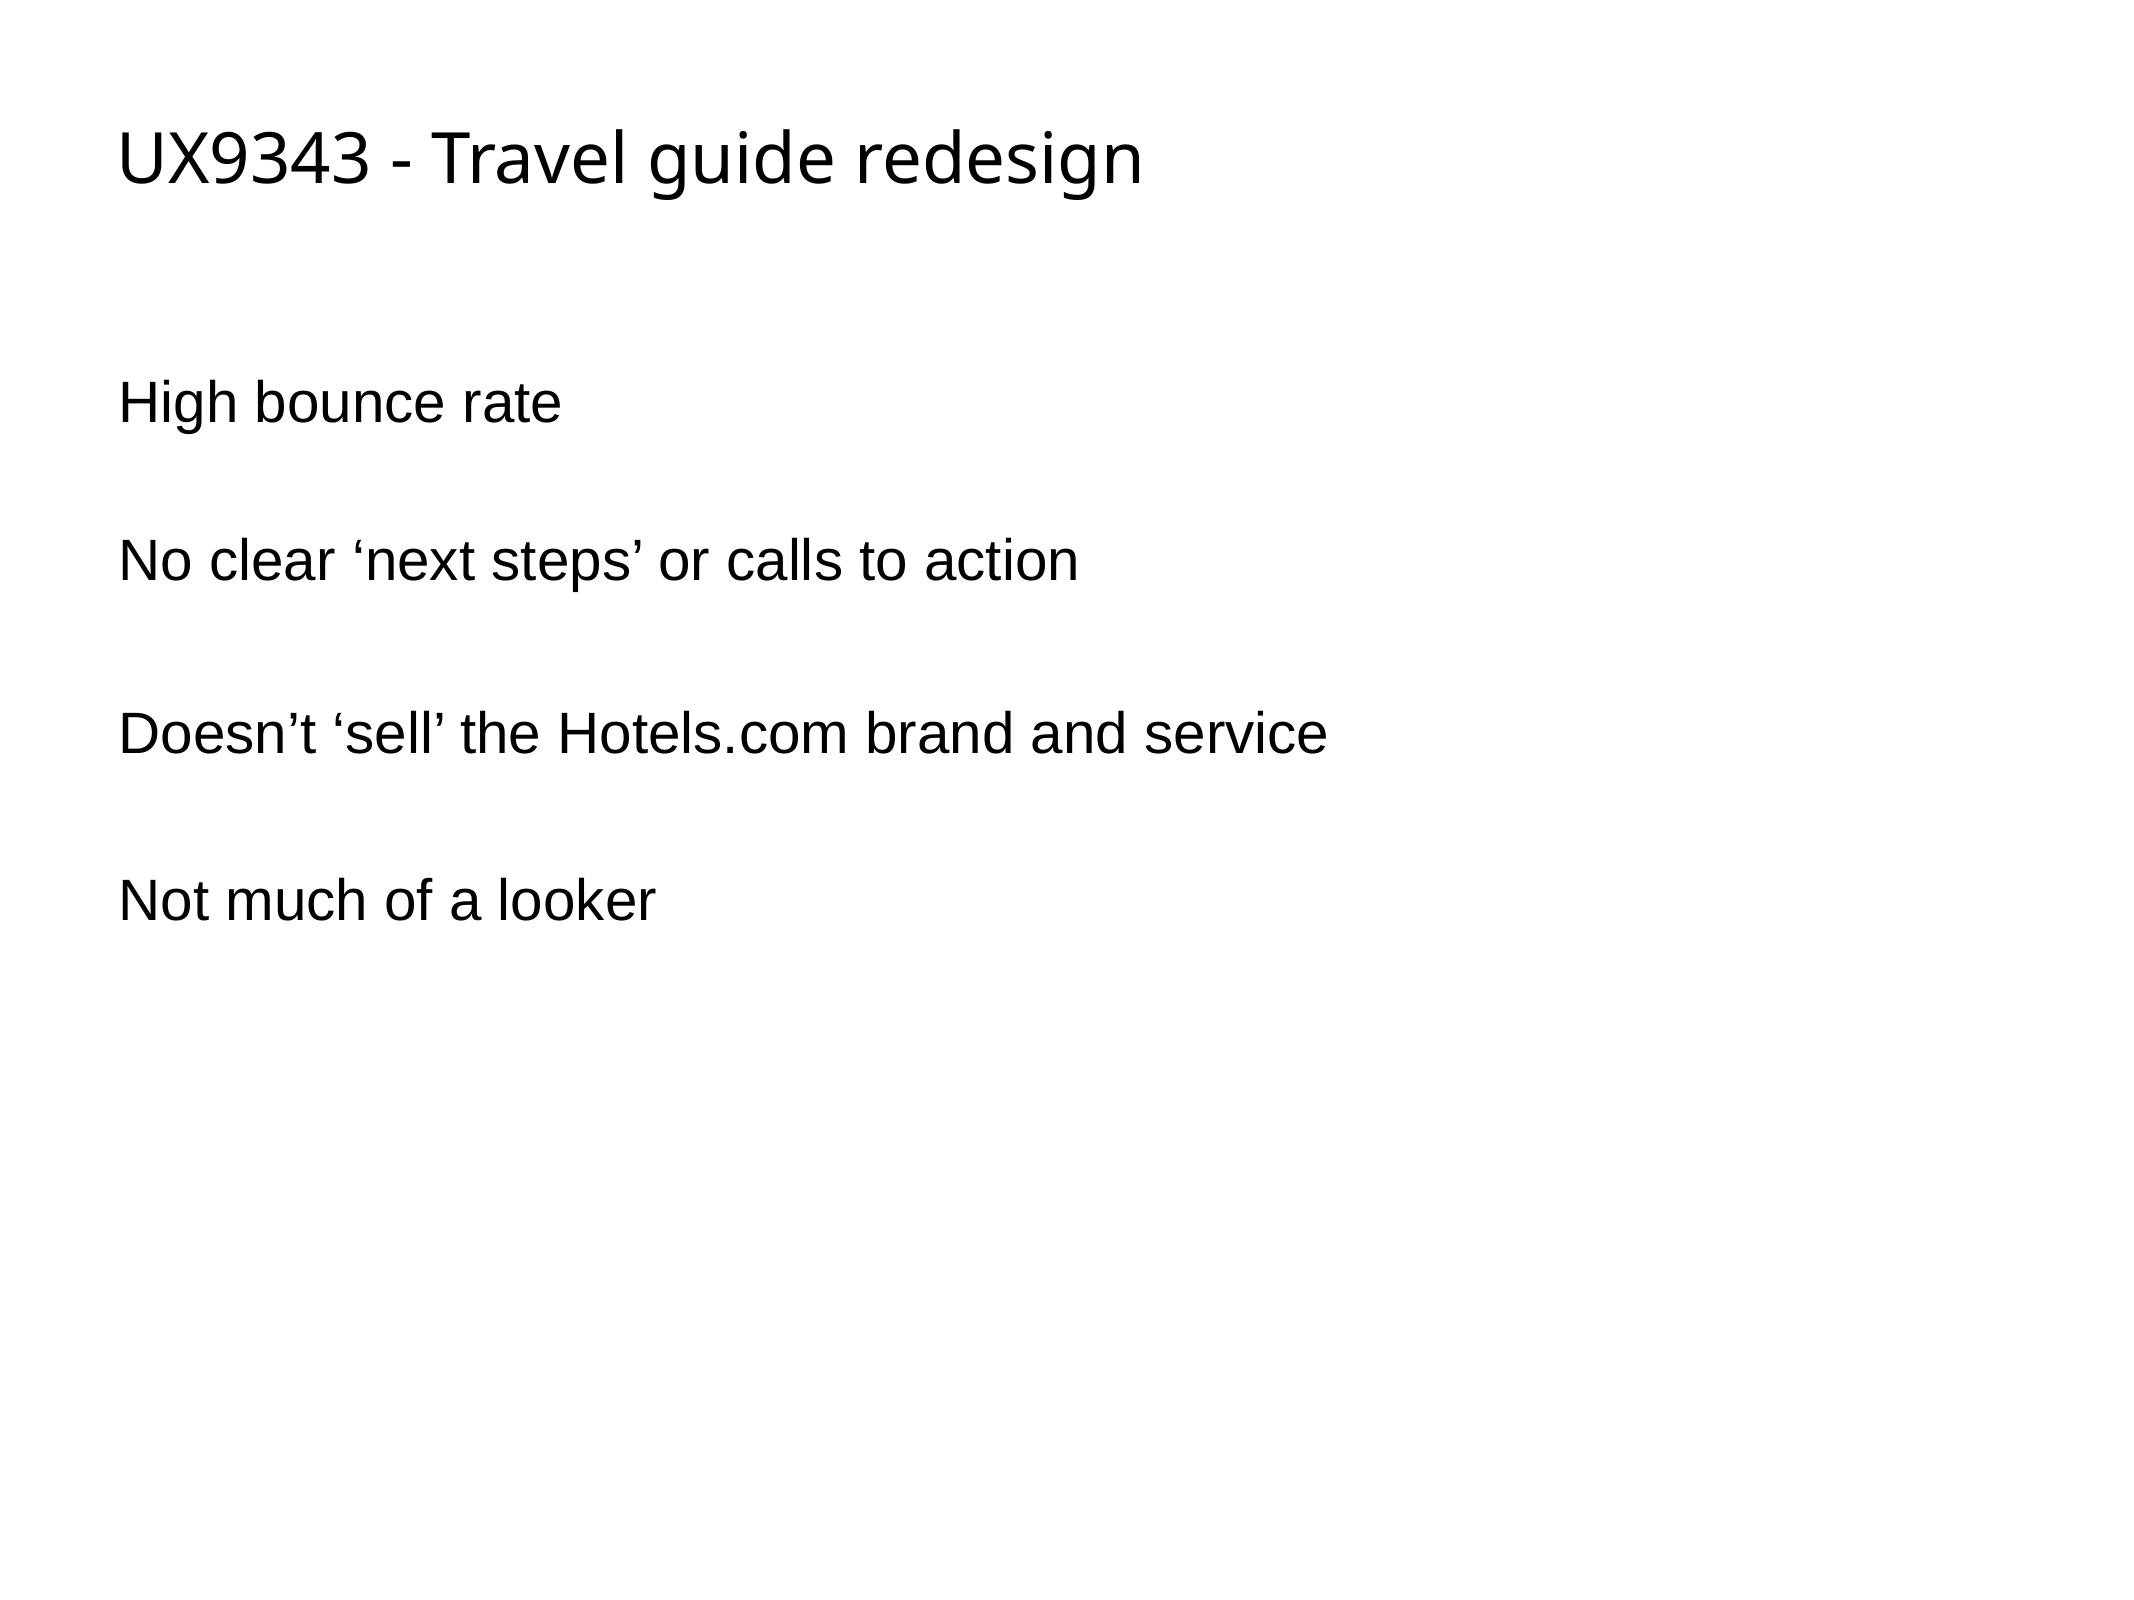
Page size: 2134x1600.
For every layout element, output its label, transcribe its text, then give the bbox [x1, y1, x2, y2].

text_box UX9343 - Travel guide redesign [116, 112, 1584, 198]
text_box High bounce rate [118, 363, 1832, 434]
text_box No clear ‘next steps’ or calls to action [118, 522, 1832, 593]
text_box Doesn’t ‘sell’ the Hotels.com brand and service [118, 695, 1832, 766]
text_box Not much of a looker [118, 861, 1832, 932]
